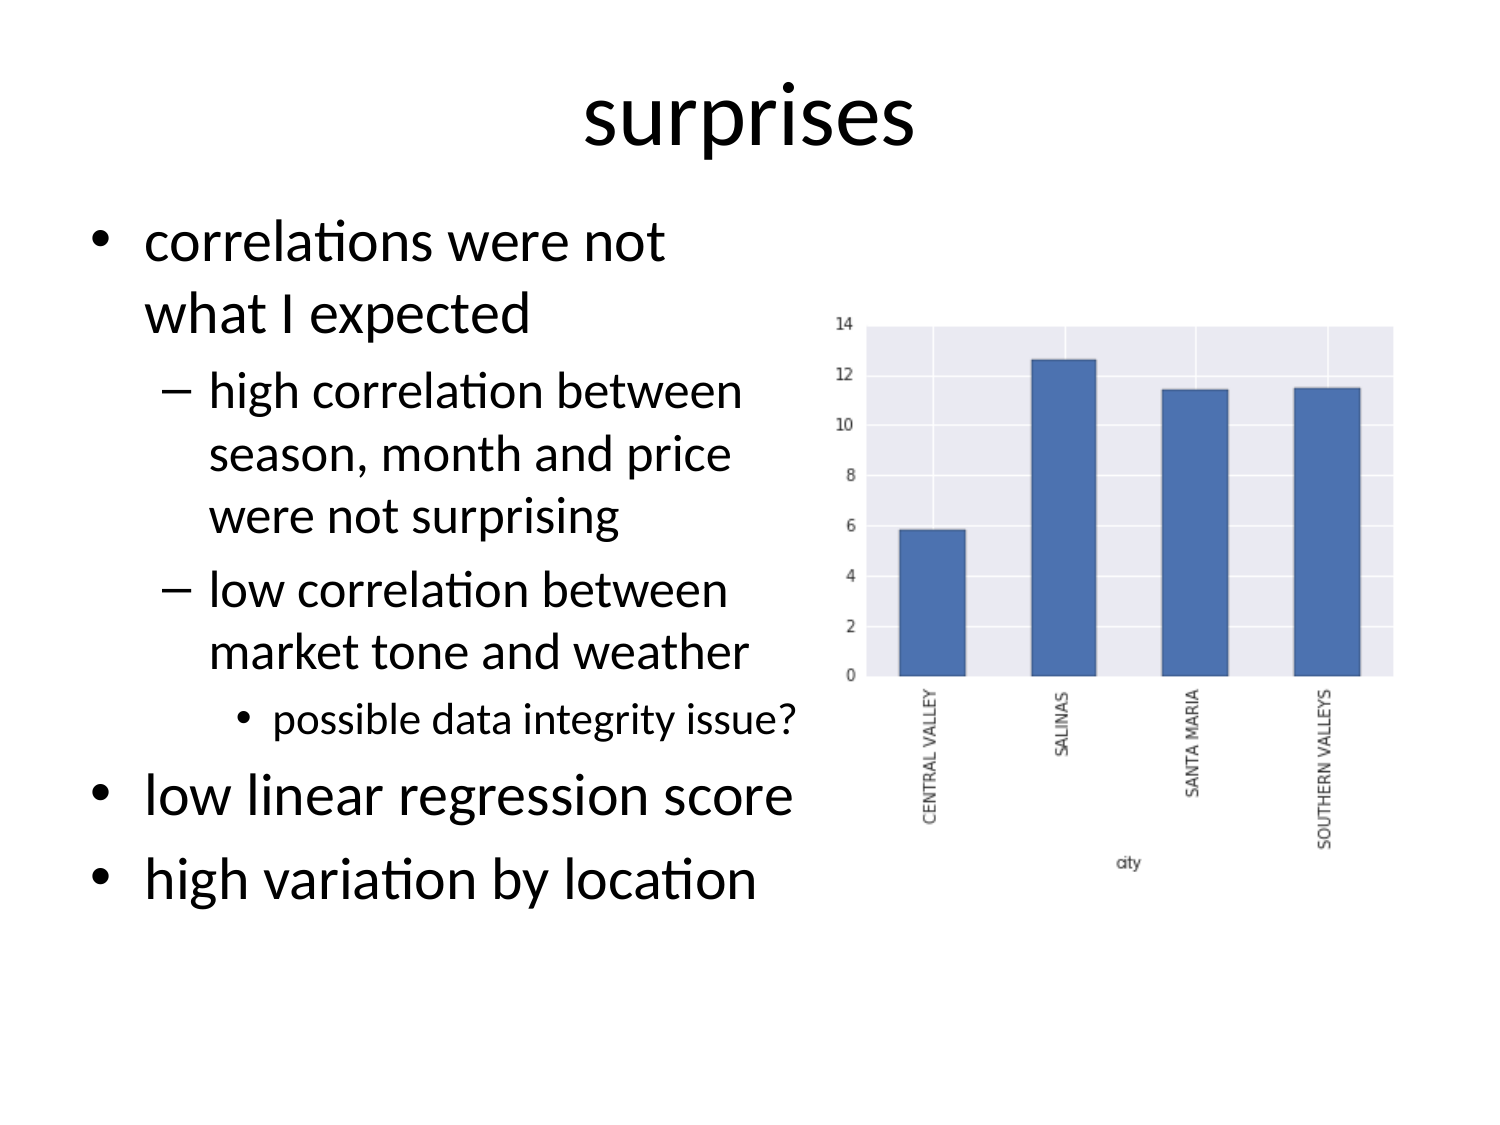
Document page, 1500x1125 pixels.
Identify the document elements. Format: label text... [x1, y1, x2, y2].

list correlations were not what I expected high correlation between season, month and price were not surprising low correlation between market tone and weather possible data integrity issue? low linear regression score high variation by location [75, 193, 817, 1052]
picture [806, 297, 1426, 883]
title surprises [75, 45, 1425, 173]
